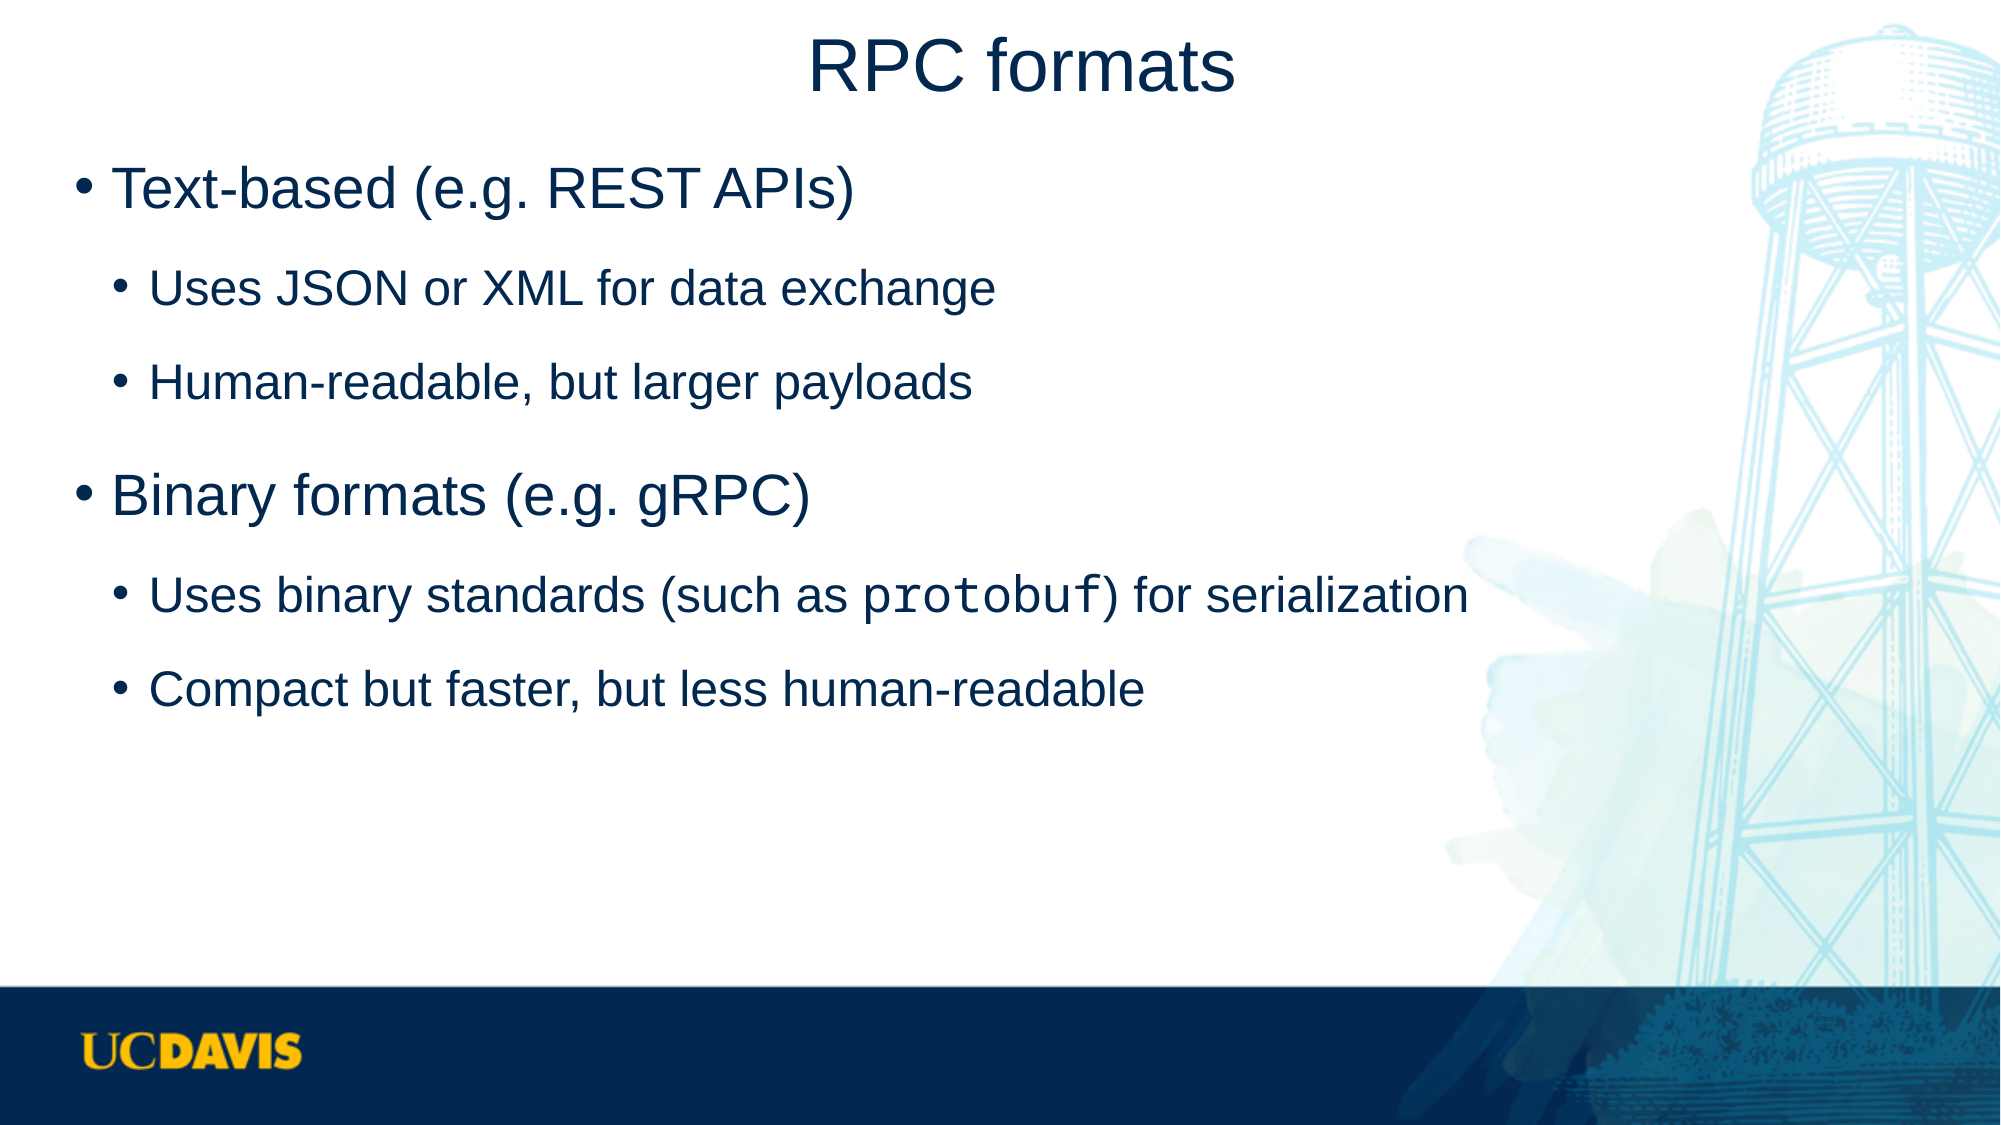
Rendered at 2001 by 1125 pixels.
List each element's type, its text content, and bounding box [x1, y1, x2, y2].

title RPC formats [0, 0, 2000, 115]
list Text-based (e.g. REST APIs) Uses JSON or XML for data exchange Human-readable, but larger payloads Binary formats (e.g. gRPC) Uses binary standards (such as protobuf) for serialization Compact but faster, but less human-readable [59, 128, 1938, 985]
picture [0, 0, 2001, 1125]
